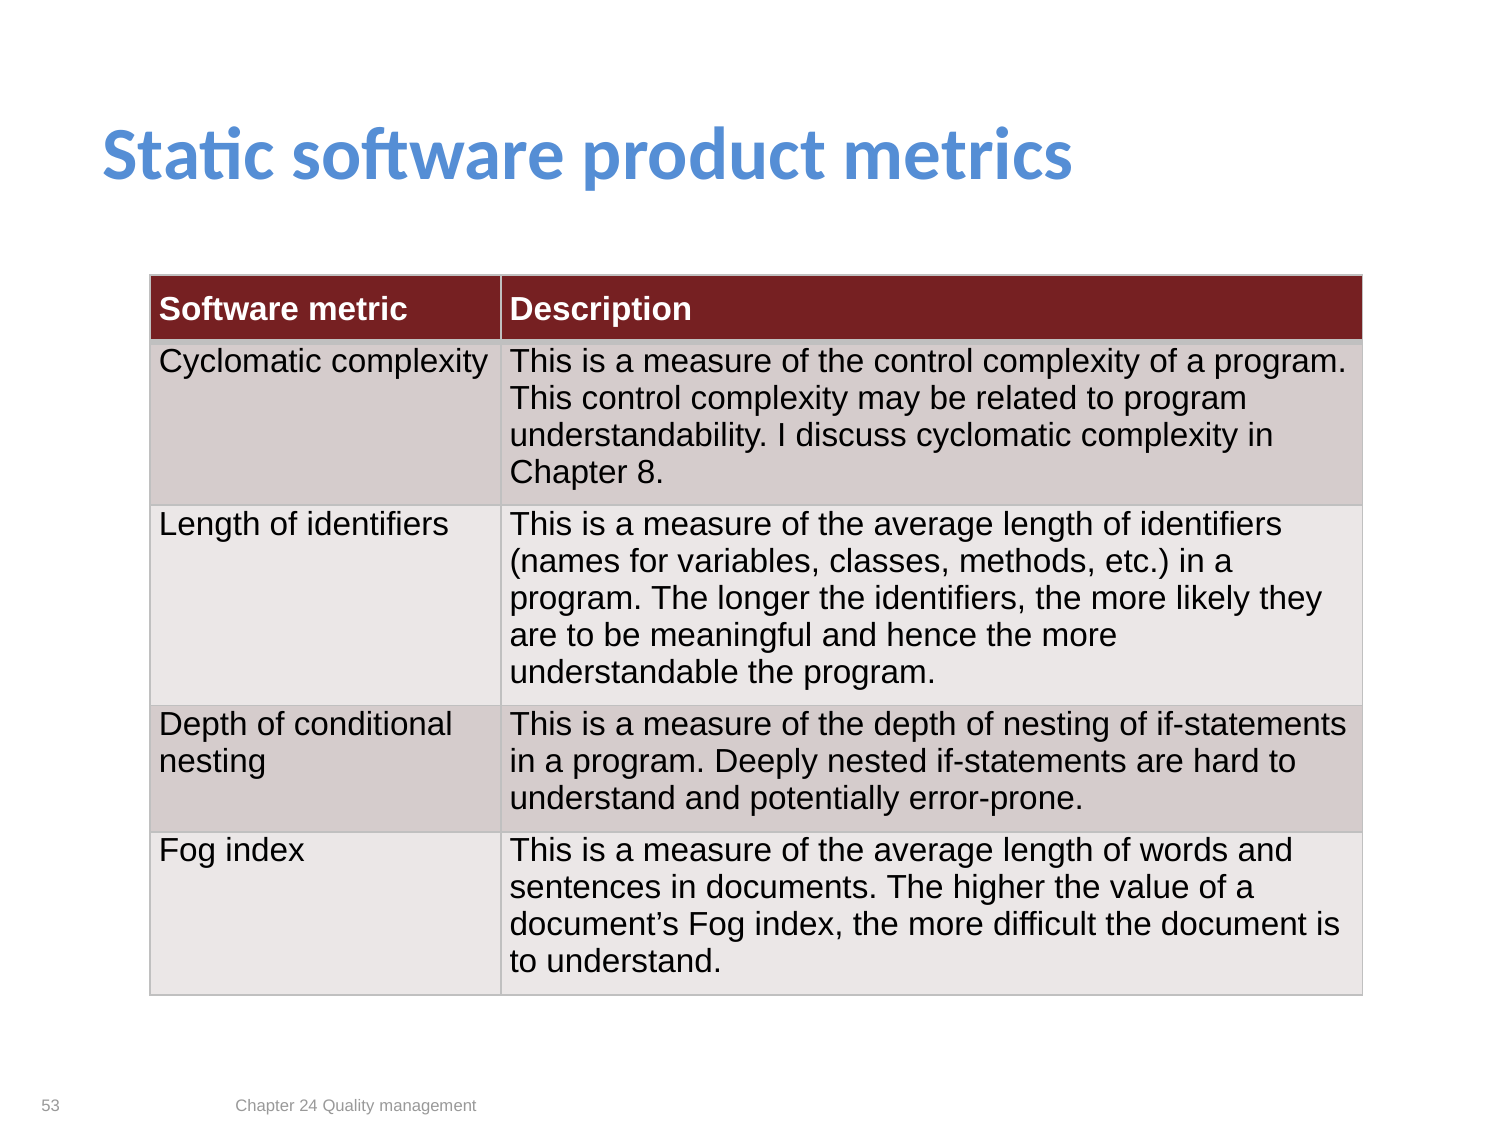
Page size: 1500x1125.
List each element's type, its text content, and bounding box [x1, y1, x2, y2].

table_cell Fog index [151, 833, 500, 994]
table_cell This is a measure of the depth of nesting of if-statements in a program. Deeply nested if-statements are hard to understand and potentially error-prone. [502, 706, 1362, 831]
table_cell This is a measure of the average length of identifiers (names for variables, classes, methods, etc.) in a program. The longer the identifiers, the more likely they are to be meaningful and hence the more understandable the program. [502, 506, 1362, 705]
table_cell This is a measure of the control complexity of a program. This control complexity may be related to program understandability. I discuss cyclomatic complexity in Chapter 8. [502, 345, 1362, 504]
table_header Software metric [151, 276, 500, 339]
table_header Description [502, 276, 1362, 339]
table_cell Cyclomatic complexity [151, 345, 500, 504]
slide_number 53 [0, 1087, 62, 1125]
title Static software product metrics [87, 62, 1275, 238]
table_cell Length of identifiers [151, 506, 500, 705]
table_cell This is a measure of the average length of words and sentences in documents. The higher the value of a document’s Fog index, the more difficult the document is to understand. [502, 833, 1362, 994]
table_cell Depth of conditional nesting [151, 706, 500, 831]
footer Chapter 24 Quality management [62, 1087, 651, 1125]
